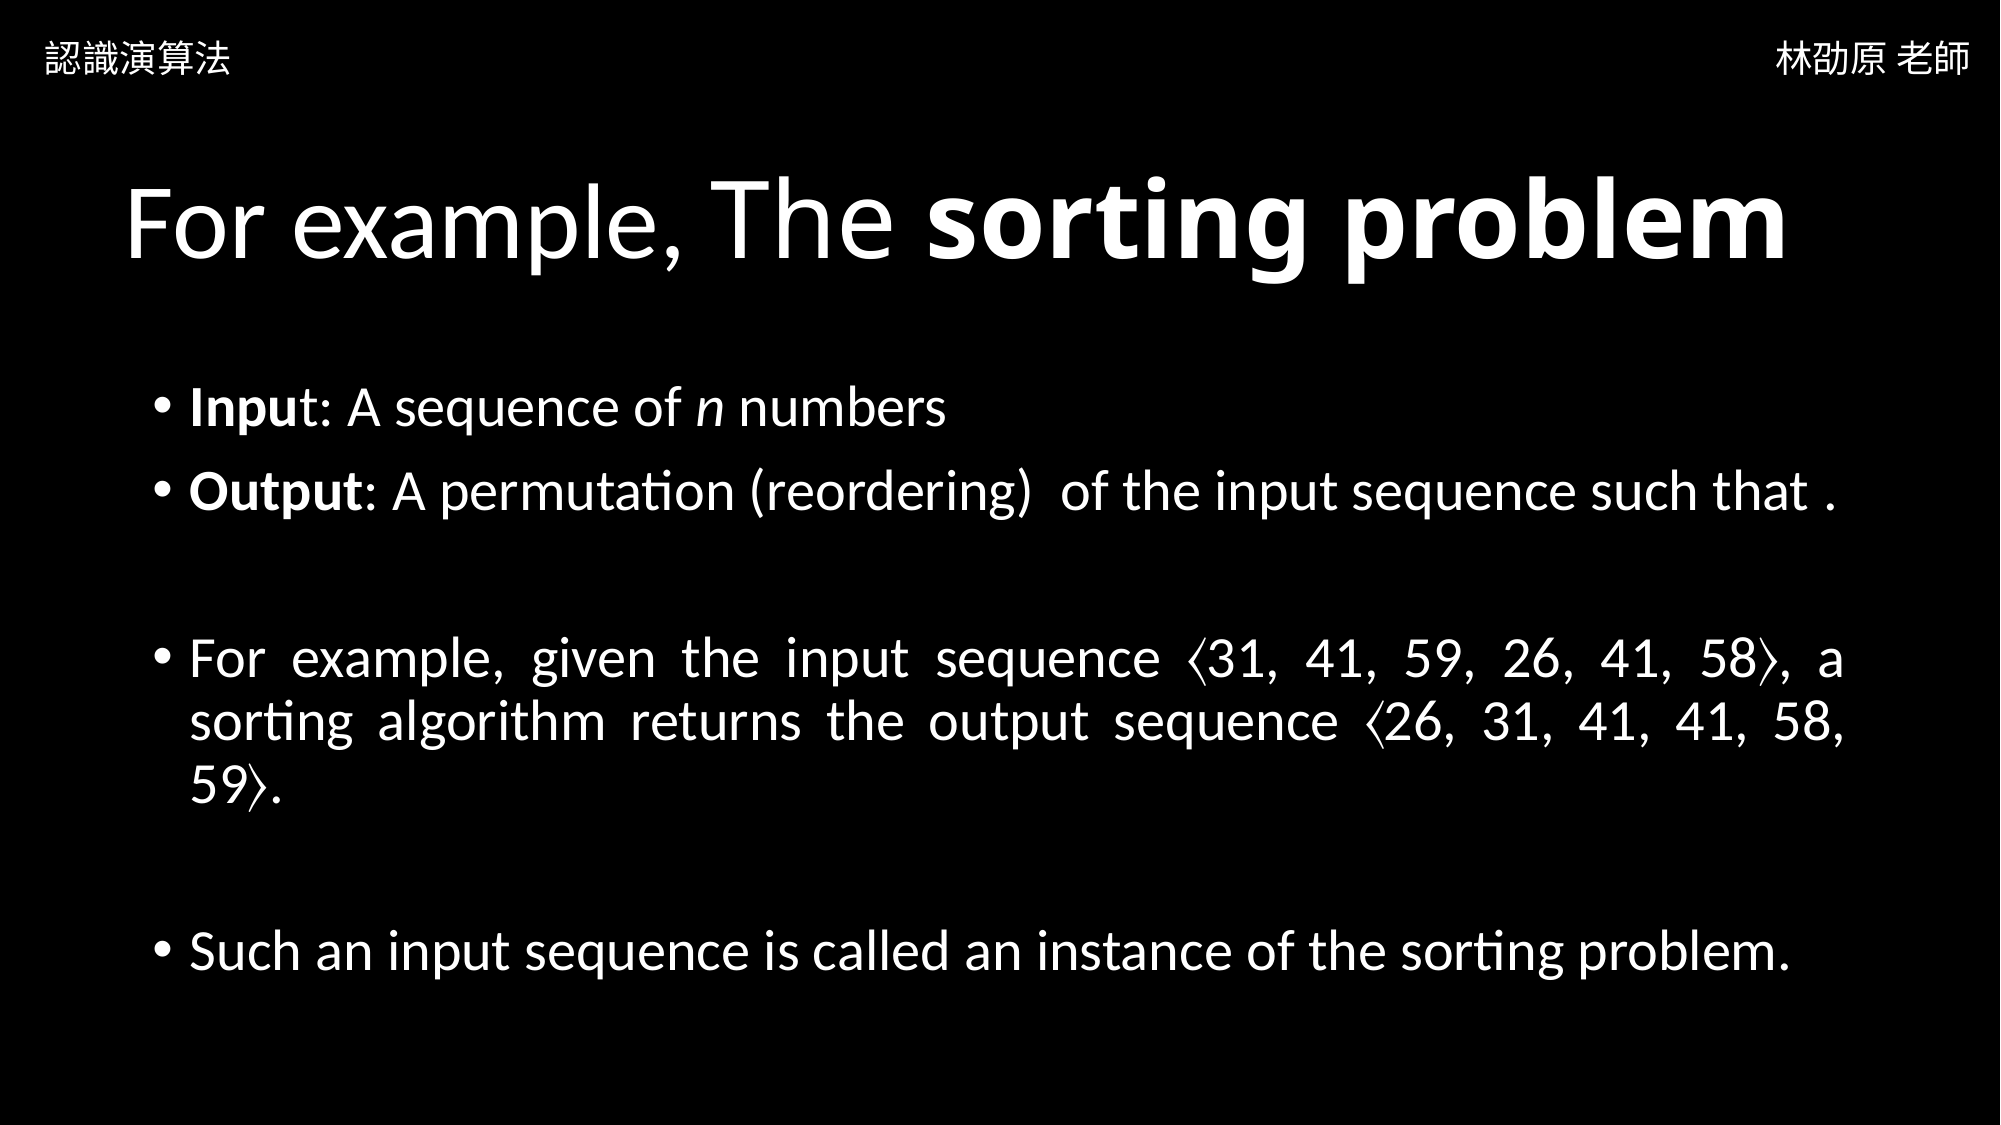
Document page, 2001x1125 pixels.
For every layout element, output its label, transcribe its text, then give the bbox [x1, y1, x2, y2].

title For example, The sorting problem [109, 114, 1905, 333]
text_box 林劭原 老師 [1760, 27, 1987, 87]
text_box 認識演算法 [29, 27, 248, 87]
